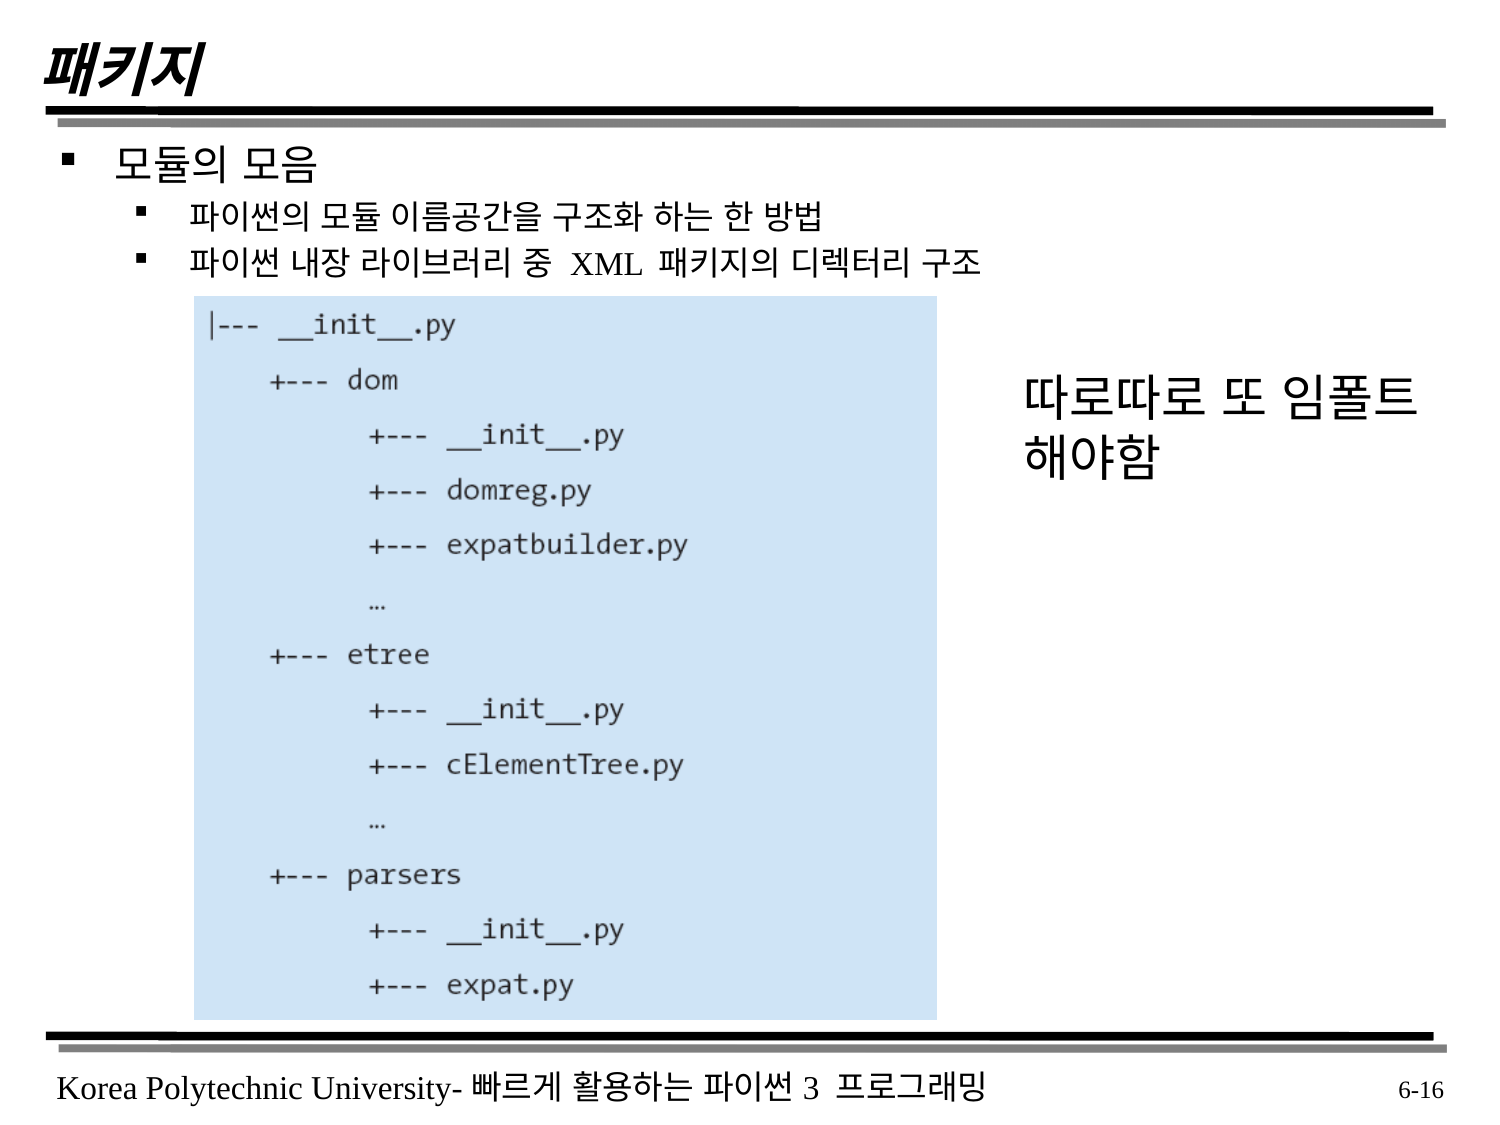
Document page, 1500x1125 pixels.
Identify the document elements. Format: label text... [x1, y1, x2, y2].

text_box 따로따로 또 임폴트 해야함 [1009, 359, 1450, 494]
slide_number 6-16 [1333, 1066, 1460, 1115]
title 패키지 [25, 25, 1301, 101]
picture [194, 296, 938, 1020]
text_box [704, 189, 736, 266]
text_box 모듈의 모음 파이썬의 모듈 이름공간을 구조화 하는 한 방법 파이썬 내장 라이브러리 중 XML 패키지의 디렉터리 구조 [43, 131, 1450, 977]
